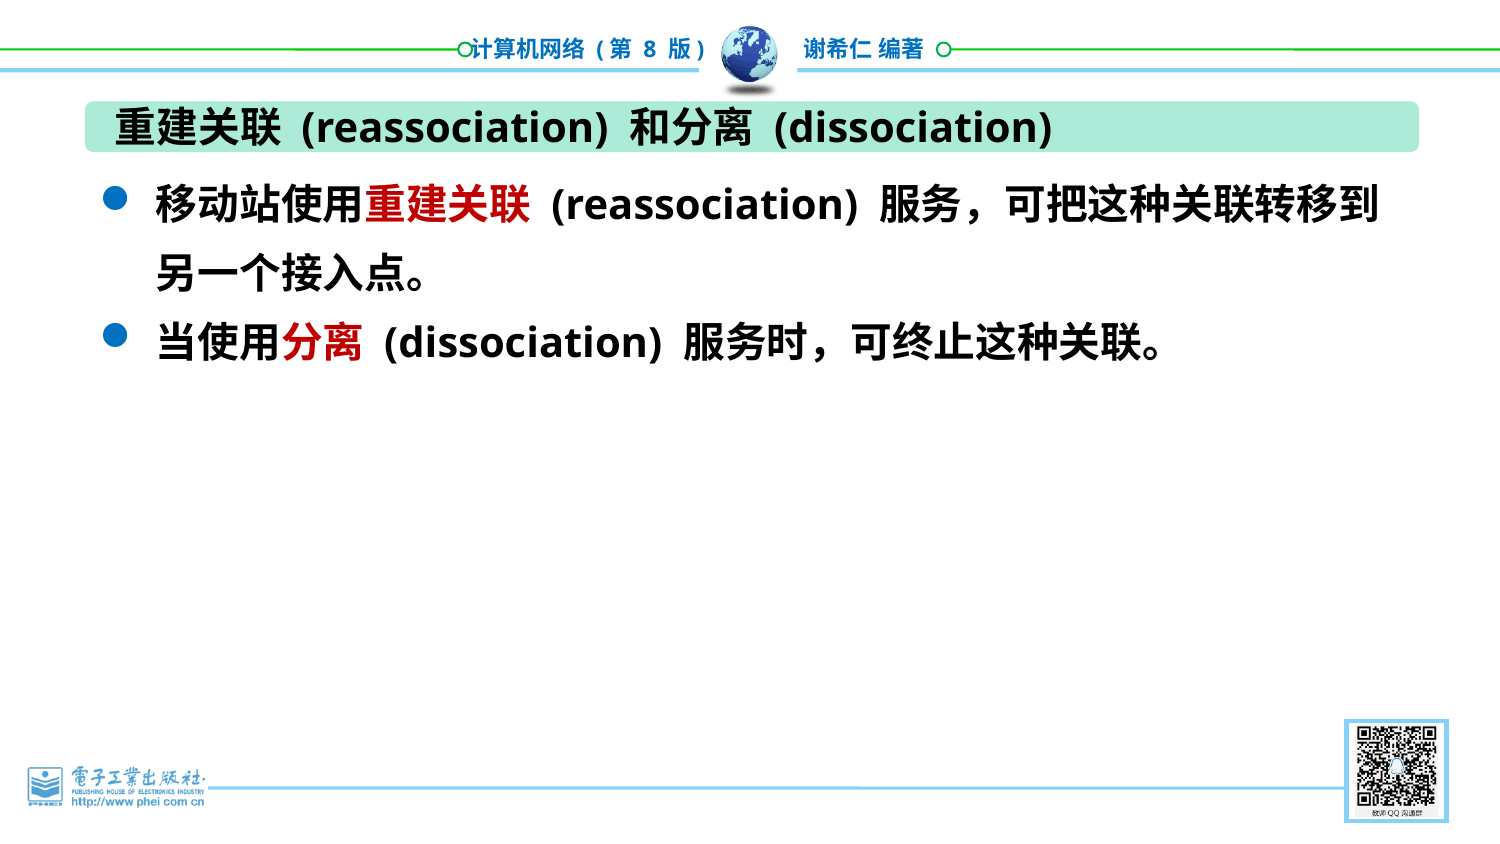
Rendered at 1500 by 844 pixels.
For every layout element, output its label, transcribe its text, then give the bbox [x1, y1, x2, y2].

picture [1355, 724, 1438, 817]
picture [23, 764, 208, 809]
picture [719, 24, 779, 93]
text_box 移动站使用重建关联 (reassociation) 服务，可把这种关联转移到另一个接入点。 当使用分离 (dissociation) 服务时，可终止这种关联。 [84, 152, 1420, 374]
text_box [1068, 101, 1420, 152]
text_box 重建关联 (reassociation) 和分离 (dissociation) [100, 93, 1068, 152]
text_box [84, 101, 100, 152]
